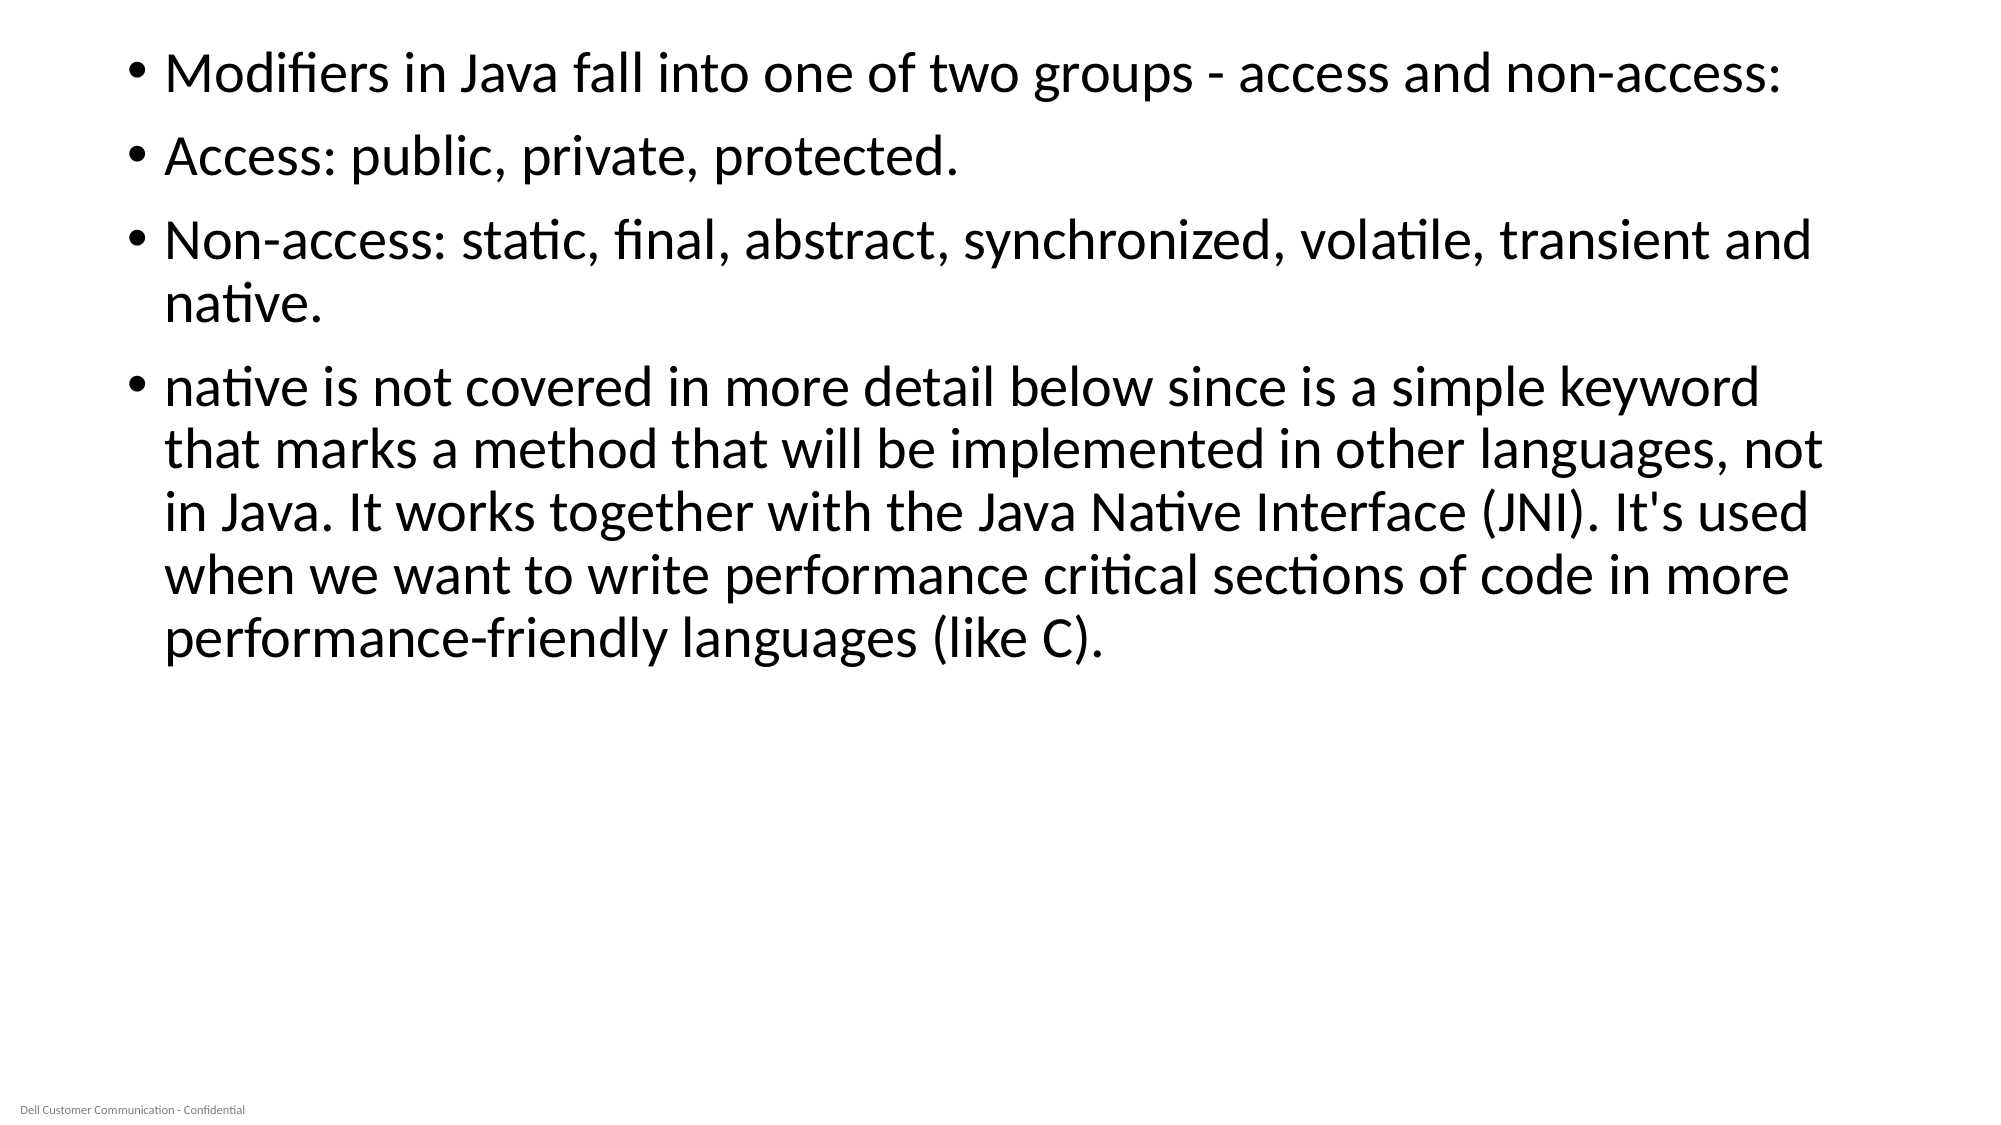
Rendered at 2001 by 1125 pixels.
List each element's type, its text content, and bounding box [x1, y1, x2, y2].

list Modifiers in Java fall into one of two groups - access and non-access: Access: public, private, protected. Non-access: static, final, abstract, synchronized, volatile, transient and native. native is not covered in more detail below since is a simple keyword that marks a method that will be implemented in other languages, not in Java. It works together with the Java Native Interface (JNI). It's used when we want to write performance critical sections of code in more performance-friendly languages (like C). [112, 34, 1863, 1014]
